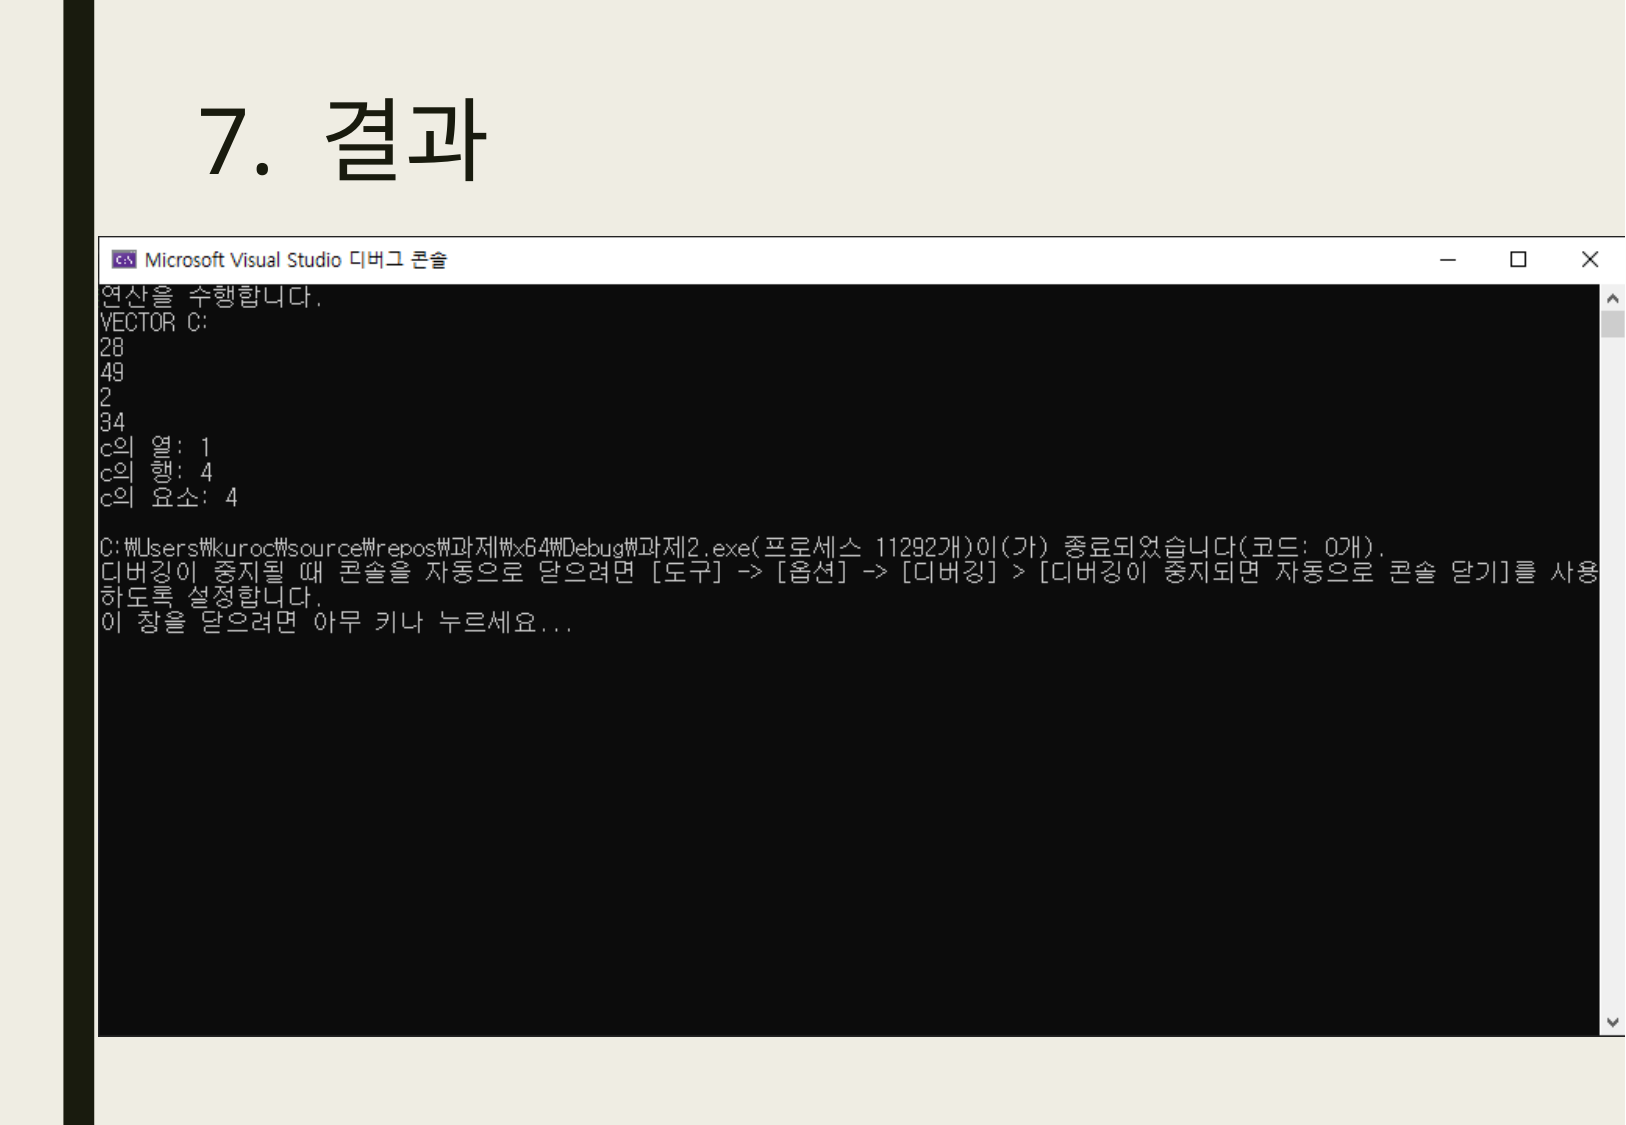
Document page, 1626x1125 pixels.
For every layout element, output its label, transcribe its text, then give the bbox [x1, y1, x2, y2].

title 7. 결과 [182, 88, 1527, 236]
picture [98, 236, 1625, 1037]
